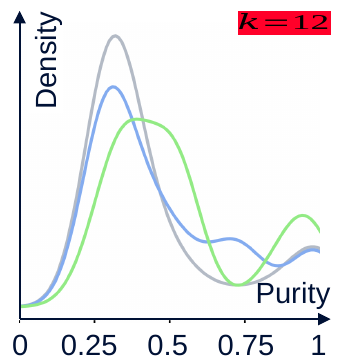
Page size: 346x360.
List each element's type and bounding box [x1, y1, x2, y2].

text_box [6, 10, 336, 353]
